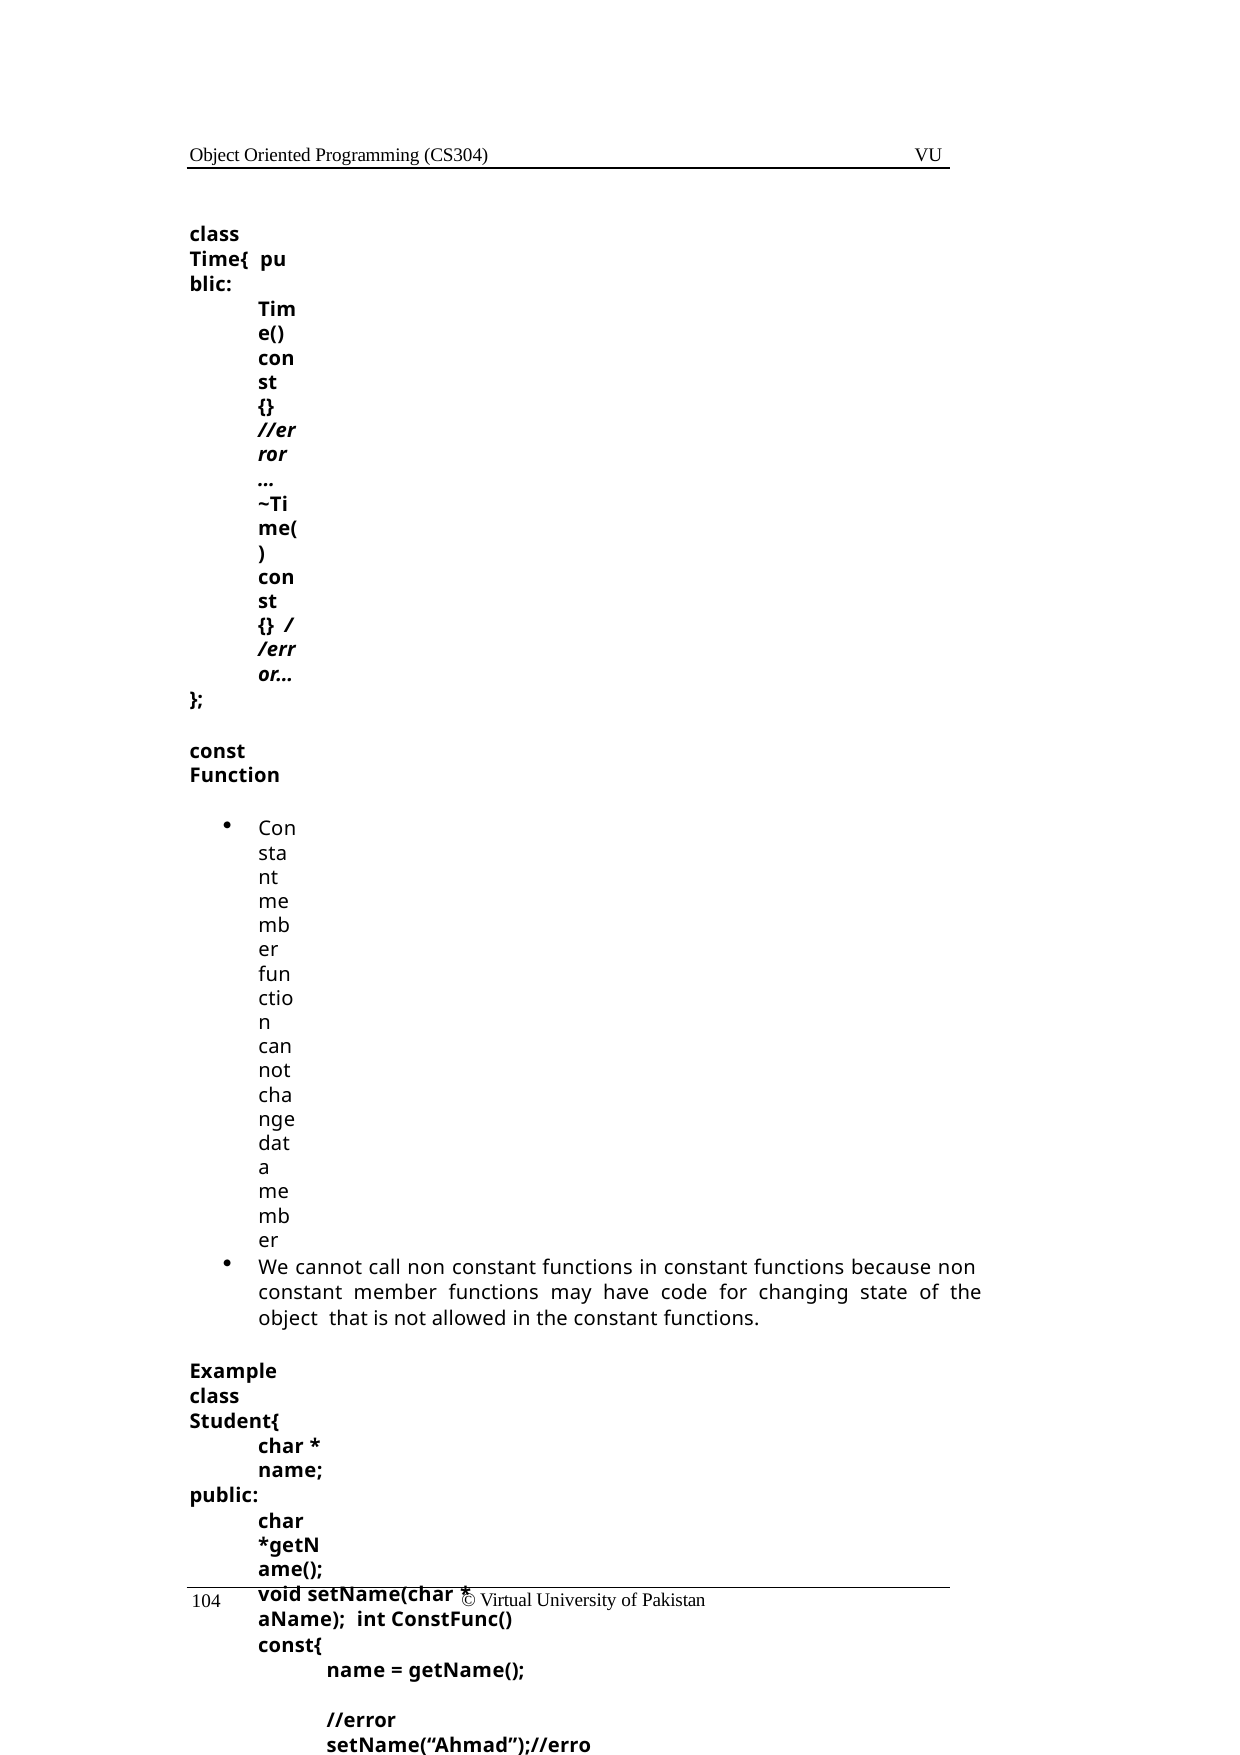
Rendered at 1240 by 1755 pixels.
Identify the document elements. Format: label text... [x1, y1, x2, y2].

text_box class Time{ public: Time() const {} //error… ~Time() const {} //error… }; const Function Constant member function cannot change data member We cannot call non constant functions in constant functions because non constant member functions may have code for changing state of the object that is not allowed in the constant functions. Example class Student{ char * name; public: char *getName(); void setName(char * aName); int ConstFunc() const{ name = getName(); //error setName(“Ahmad”);//error } }; 10.5.this Pointer and const Member Function As we know that when a class function is called an implicit this pointer is passed to tell the function about the object it has to operate same is true for constant function with the difference that it will bbe passed as constant pointer to const data in case of constant member functions so that this pointer can not be used now to change the value of data members of the object, const Student *const this; // In case of constant member functions instead of Student * const this; // In case of ordinary member functions [187, 220, 984, 1755]
text_box VU [912, 141, 945, 166]
text_box Object Oriented Programming (CS304) [187, 141, 493, 166]
